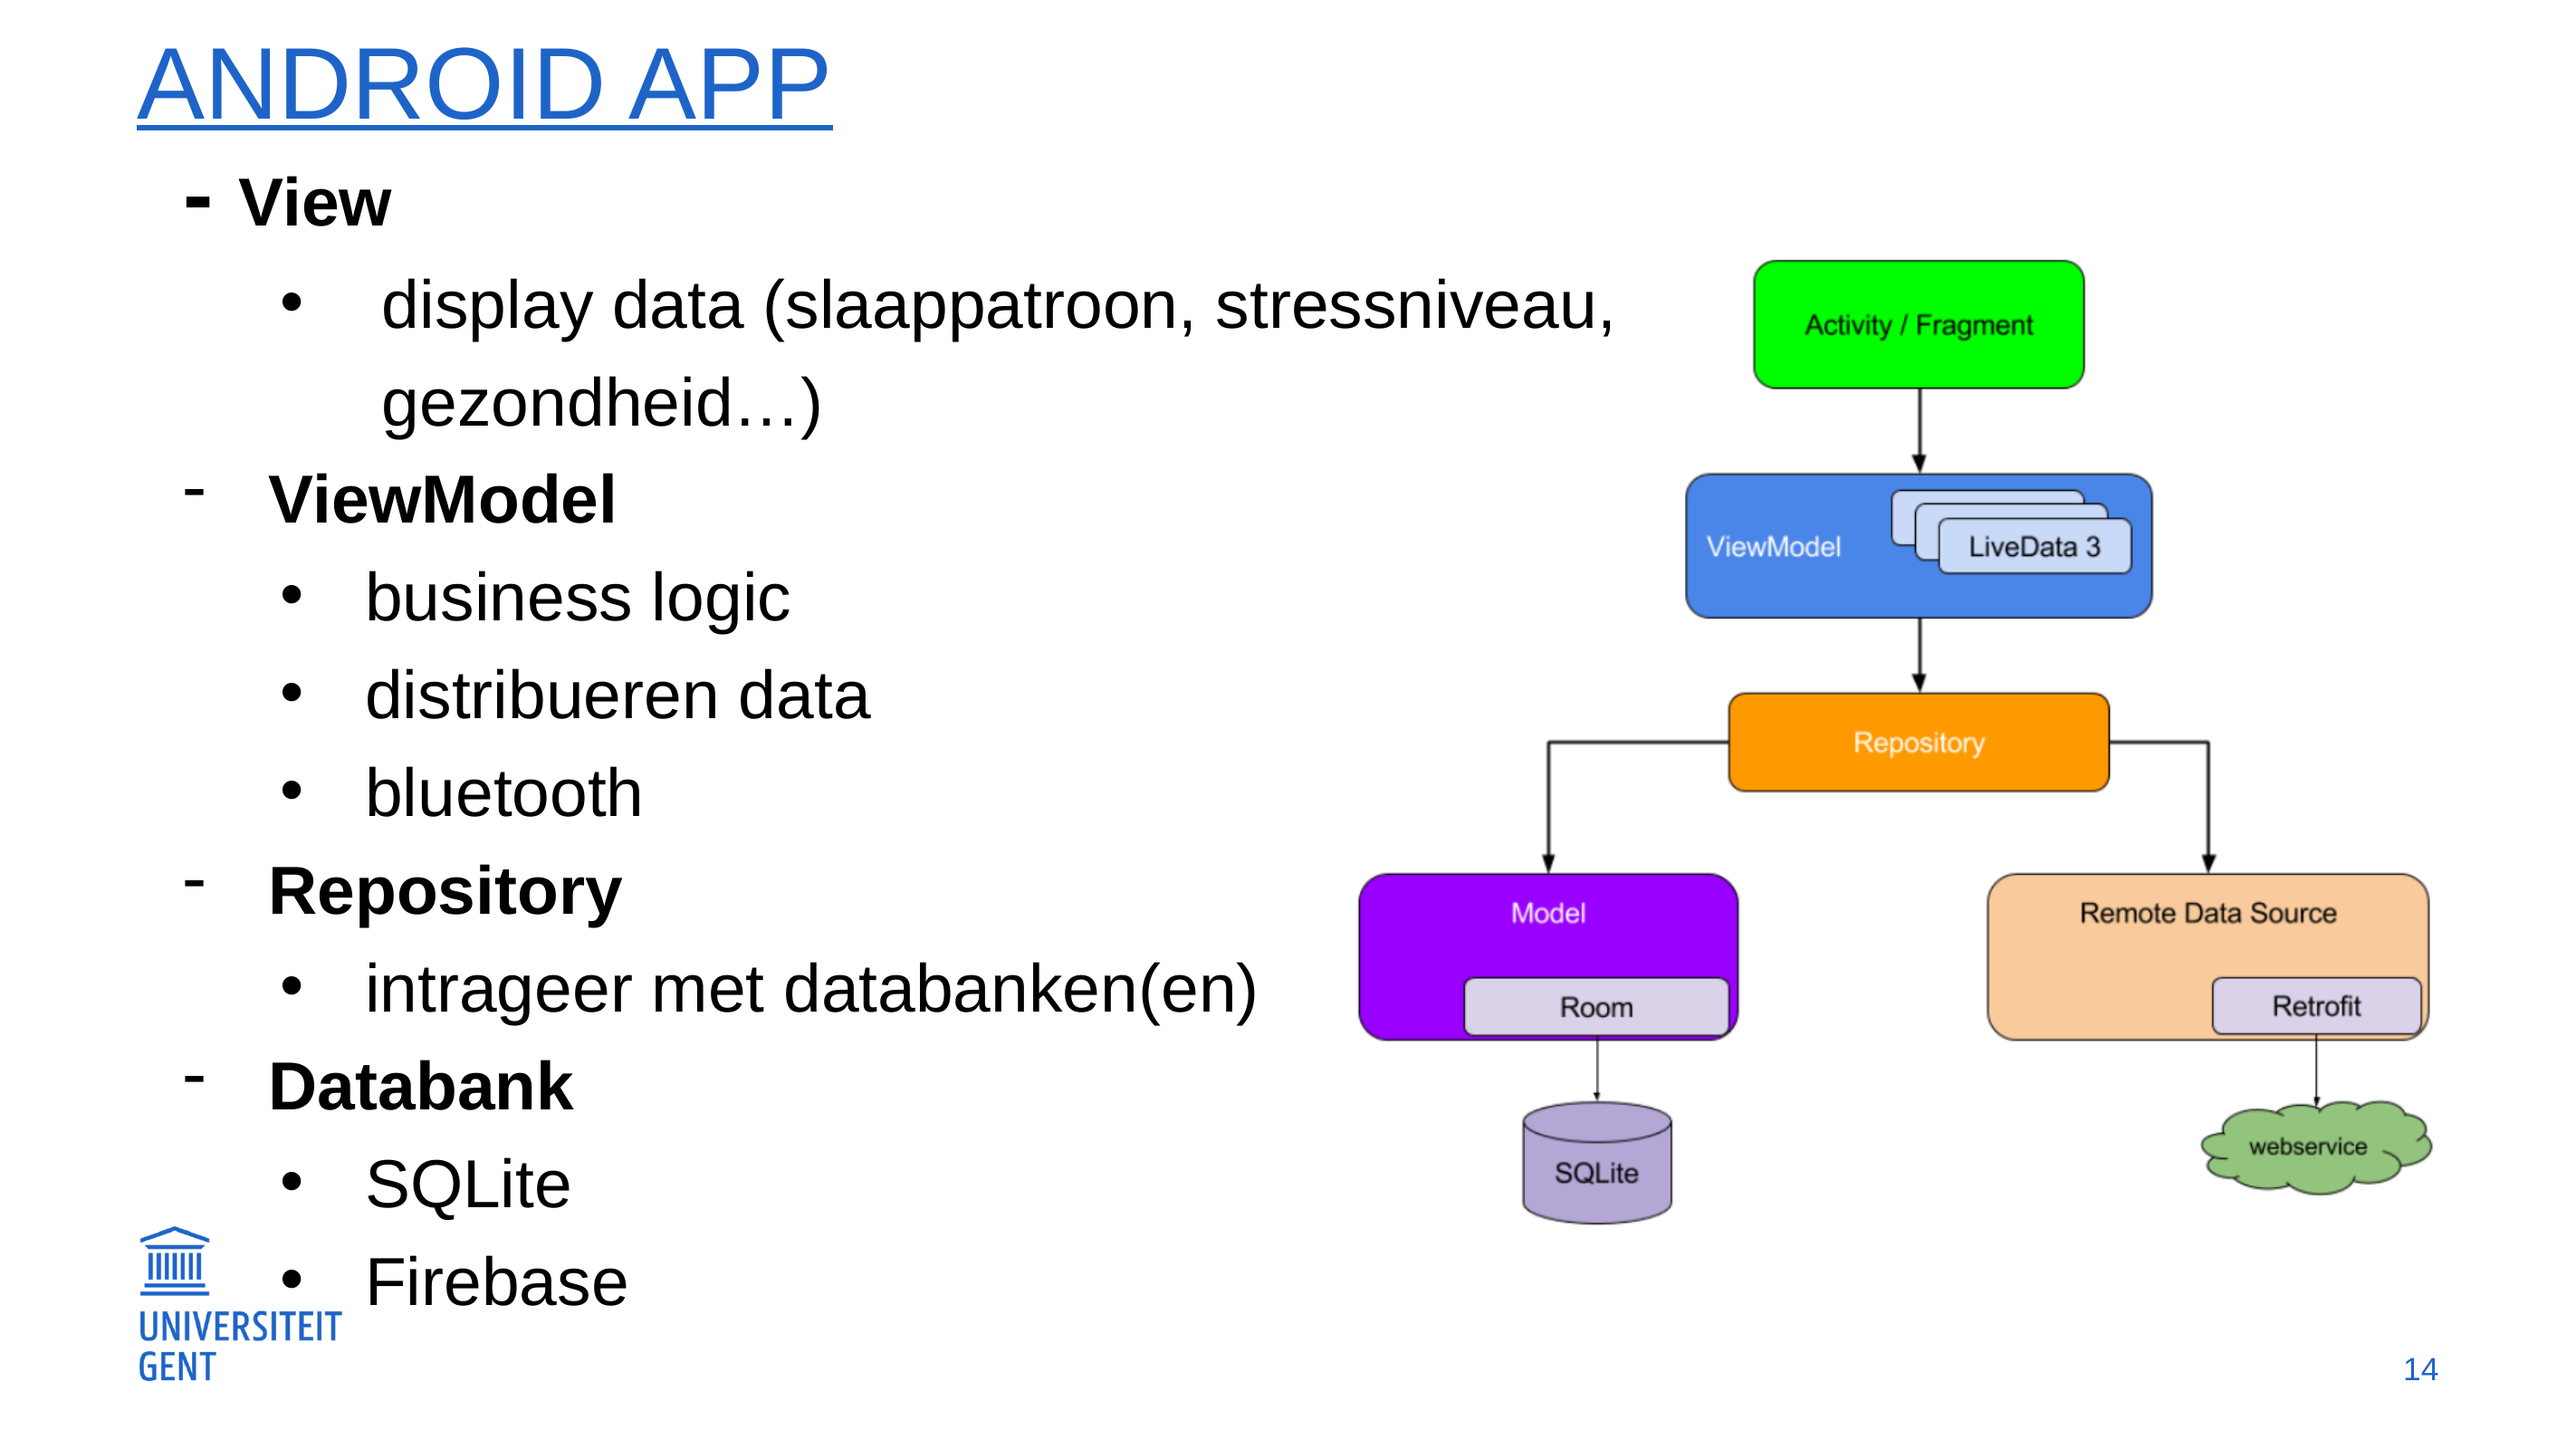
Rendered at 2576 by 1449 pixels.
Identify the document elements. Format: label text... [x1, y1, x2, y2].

slide_number 14 [2315, 1329, 2453, 1407]
title ANDROID APP [123, 24, 2456, 153]
picture [72, 1174, 415, 1449]
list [1318, 200, 2453, 1248]
text_box - View display data (slaappatroon, stressniveau, gezondheid…) ViewModel business logic distribueren data bluetooth Repository intrageer met databanken(en) Databank SQLite Firebase [170, 106, 1654, 1326]
